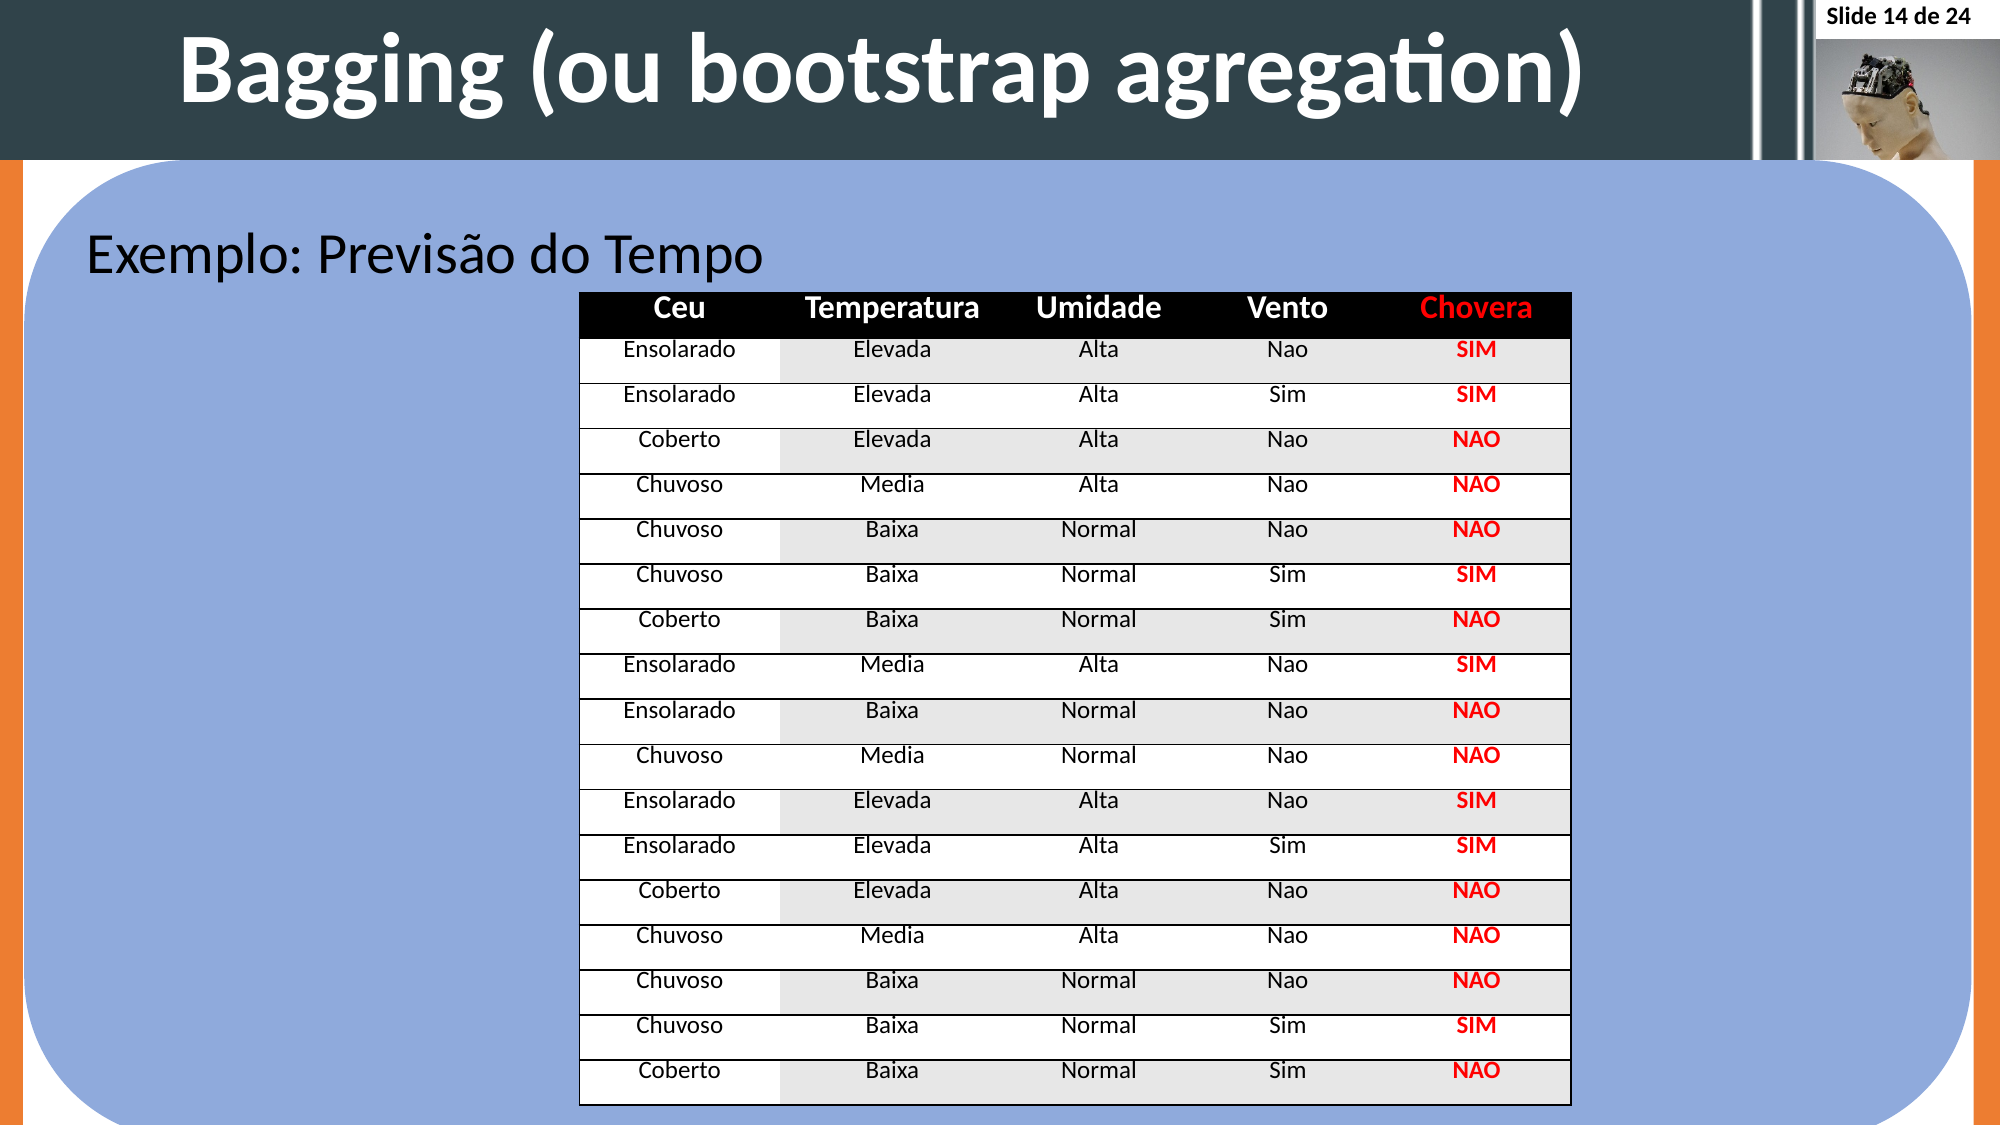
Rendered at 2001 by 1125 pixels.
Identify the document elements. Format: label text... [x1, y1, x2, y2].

table_cell NAO [1382, 881, 1570, 924]
table_cell Alta [1005, 384, 1194, 428]
table_cell Nao [1194, 339, 1382, 383]
table_cell NAO [1382, 745, 1570, 789]
table_cell Ensolarado [580, 836, 780, 879]
table_cell Media [780, 926, 1005, 969]
table_cell Alta [1005, 655, 1194, 698]
table_cell Ensolarado [580, 339, 780, 383]
table_cell Normal [1005, 520, 1194, 563]
table_cell Nao [1194, 655, 1382, 698]
table_cell Elevada [780, 836, 1005, 879]
table_cell Ensolarado [580, 384, 780, 428]
table_cell NAO [1382, 610, 1570, 653]
text_box Exemplo: Previsão do Tempo [23, 159, 1973, 1125]
table_cell SIM [1382, 339, 1570, 383]
table_cell SIM [1382, 836, 1570, 879]
table_cell Elevada [780, 790, 1005, 834]
table_cell Sim [1194, 384, 1382, 428]
table_cell Alta [1005, 475, 1194, 518]
table_cell Baixa [780, 610, 1005, 653]
table_cell Sim [1194, 610, 1382, 653]
table_cell Normal [1005, 700, 1194, 744]
table_cell Coberto [580, 610, 780, 653]
table_cell Ensolarado [580, 700, 780, 744]
table_cell Chuvoso [580, 475, 780, 518]
table_cell Normal [1005, 971, 1194, 1014]
table_cell NAO [1382, 926, 1570, 969]
table_cell Normal [1005, 610, 1194, 653]
table_cell Ensolarado [580, 790, 780, 834]
table_cell Baixa [780, 565, 1005, 608]
table_cell SIM [1382, 1016, 1570, 1059]
table_cell Baixa [780, 700, 1005, 744]
table_cell SIM [1382, 790, 1570, 834]
table_cell Nao [1194, 475, 1382, 518]
table_cell NAO [1382, 429, 1570, 473]
table_cell Baixa [780, 971, 1005, 1014]
table_cell Alta [1005, 836, 1194, 879]
table_cell Nao [1194, 881, 1382, 924]
table_cell Elevada [780, 339, 1005, 383]
table_cell SIM [1382, 565, 1570, 608]
table_cell Sim [1194, 836, 1382, 879]
table_header Temperatura [780, 294, 1005, 337]
table_cell Elevada [780, 881, 1005, 924]
table_cell SIM [1382, 655, 1570, 698]
table_cell SIM [1382, 384, 1570, 428]
table_cell Baixa [780, 520, 1005, 563]
table_cell Coberto [580, 429, 780, 473]
table_cell Normal [1005, 1016, 1194, 1059]
table_cell NAO [1382, 971, 1570, 1014]
table_cell Nao [1194, 700, 1382, 744]
table_cell Nao [1194, 520, 1382, 563]
table_cell Sim [1194, 1061, 1382, 1104]
table_cell Media [780, 745, 1005, 789]
table_cell NAO [1382, 700, 1570, 744]
table_cell Media [780, 475, 1005, 518]
table_cell Normal [1005, 1061, 1194, 1104]
table_cell Normal [1005, 745, 1194, 789]
table_cell Alta [1005, 790, 1194, 834]
table_cell Chuvoso [580, 565, 780, 608]
table_cell Nao [1194, 926, 1382, 969]
table_cell Sim [1194, 565, 1382, 608]
table_cell NAO [1382, 475, 1570, 518]
table_cell Coberto [580, 881, 780, 924]
table_cell Baixa [780, 1016, 1005, 1059]
table_header Vento [1194, 294, 1382, 337]
table_header Chovera [1382, 294, 1570, 337]
table_header Ceu [580, 294, 780, 337]
table_cell Nao [1194, 790, 1382, 834]
table_cell Chuvoso [580, 926, 780, 969]
table_cell Nao [1194, 429, 1382, 473]
table_cell NAO [1382, 520, 1570, 563]
table_cell NAO [1382, 1061, 1570, 1104]
table_cell Chuvoso [580, 971, 780, 1014]
table_cell Alta [1005, 881, 1194, 924]
table_cell Baixa [780, 1061, 1005, 1104]
table_cell Normal [1005, 565, 1194, 608]
table_cell Chuvoso [580, 520, 780, 563]
table_header Umidade [1005, 294, 1194, 337]
table_cell Alta [1005, 429, 1194, 473]
table_cell Nao [1194, 971, 1382, 1014]
table_cell Elevada [780, 384, 1005, 428]
table_cell Alta [1005, 926, 1194, 969]
table_cell Alta [1005, 339, 1194, 383]
table_cell Elevada [780, 429, 1005, 473]
text_box [22, 161, 156, 1125]
text_box [1826, 159, 1975, 1125]
table_cell Media [780, 655, 1005, 698]
table_cell Nao [1194, 745, 1382, 789]
table_cell Chuvoso [580, 1016, 780, 1059]
text_box [0, 161, 22, 1125]
table_cell Ensolarado [580, 655, 780, 698]
table_cell Coberto [580, 1061, 780, 1104]
text_box [1975, 160, 2000, 1125]
table_cell Sim [1194, 1016, 1382, 1059]
table_cell Chuvoso [580, 745, 780, 789]
picture [0, 0, 2000, 161]
